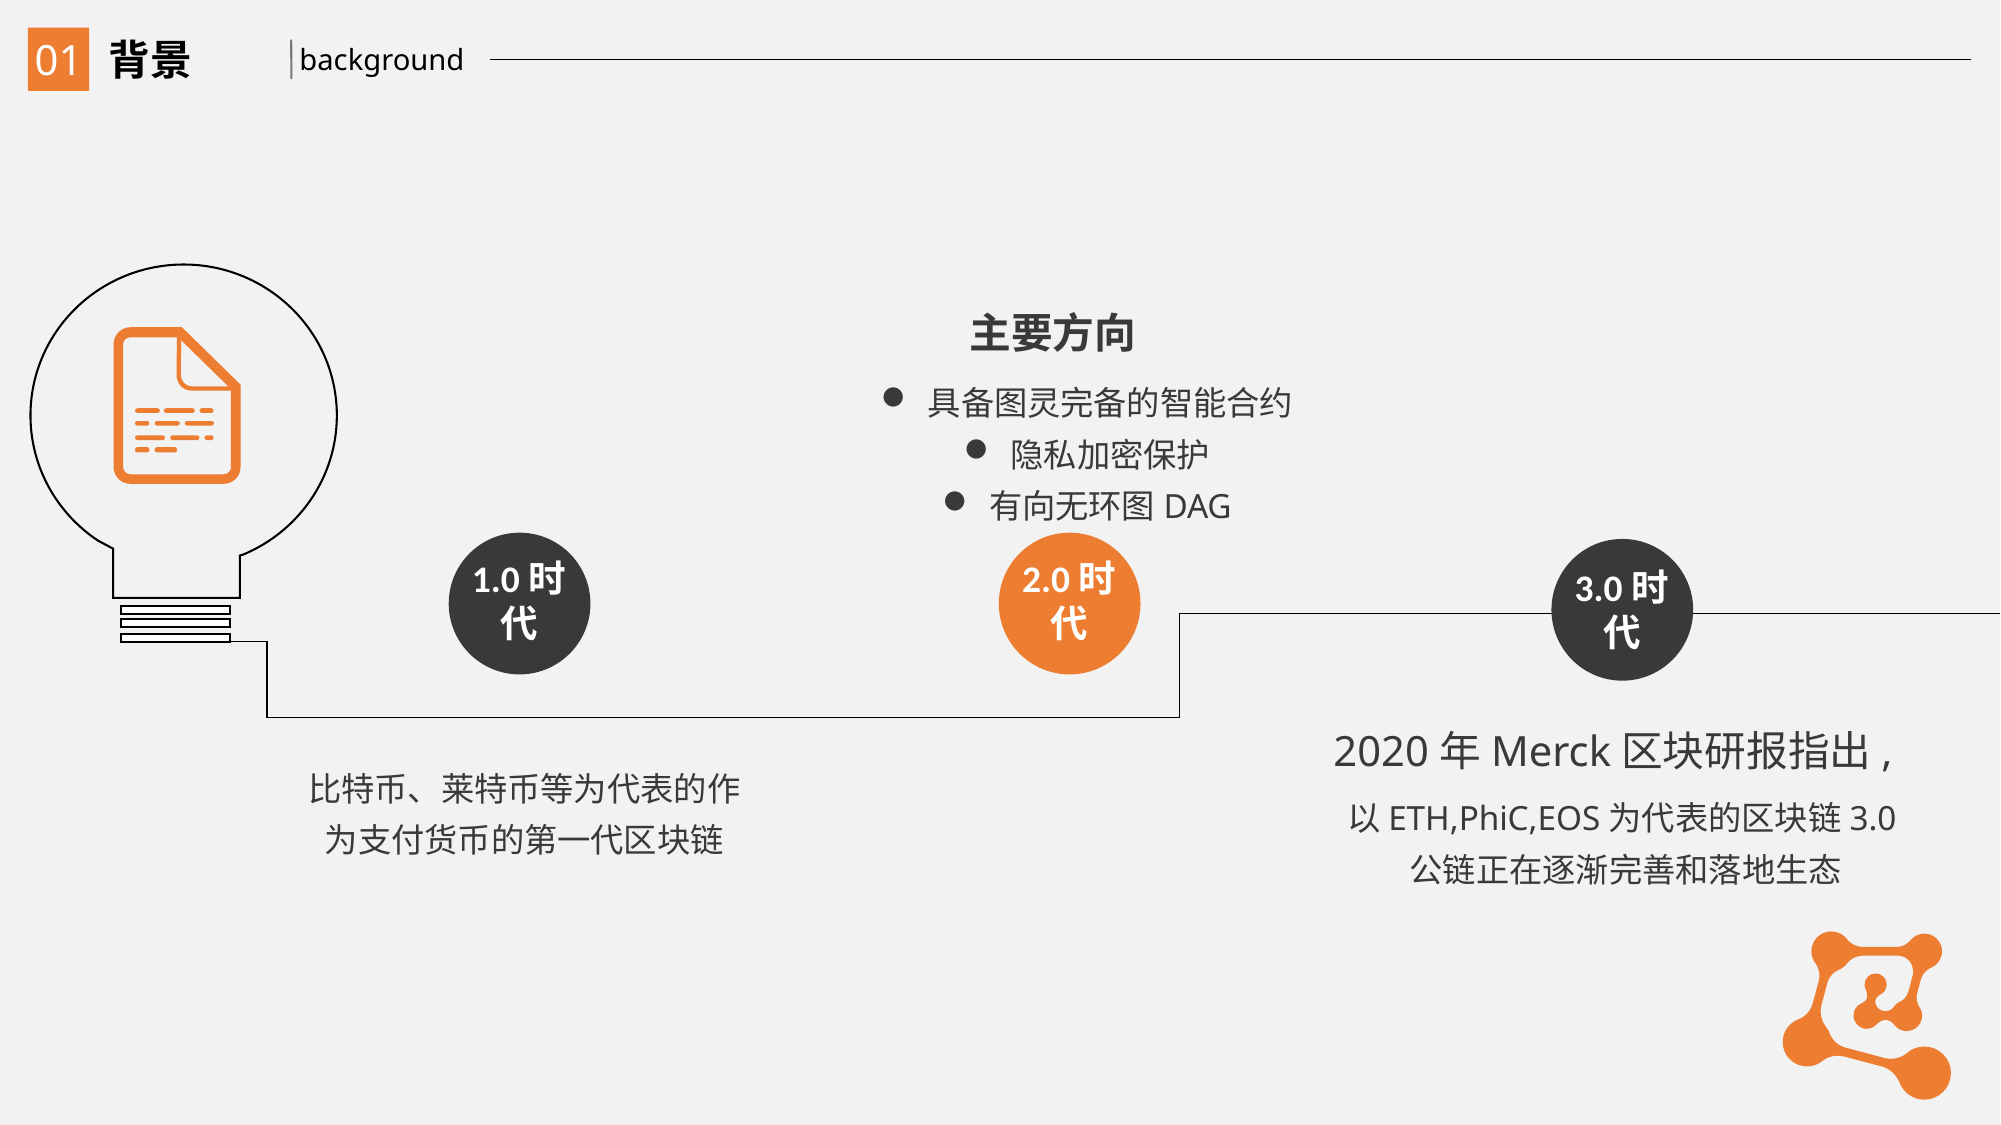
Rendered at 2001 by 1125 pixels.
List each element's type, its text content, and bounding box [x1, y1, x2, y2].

text_box 01 [0, 26, 130, 92]
text_box [1782, 931, 1951, 1100]
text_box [30, 264, 2000, 893]
text_box 背景 [130, 26, 301, 92]
text_box background [284, 33, 510, 84]
